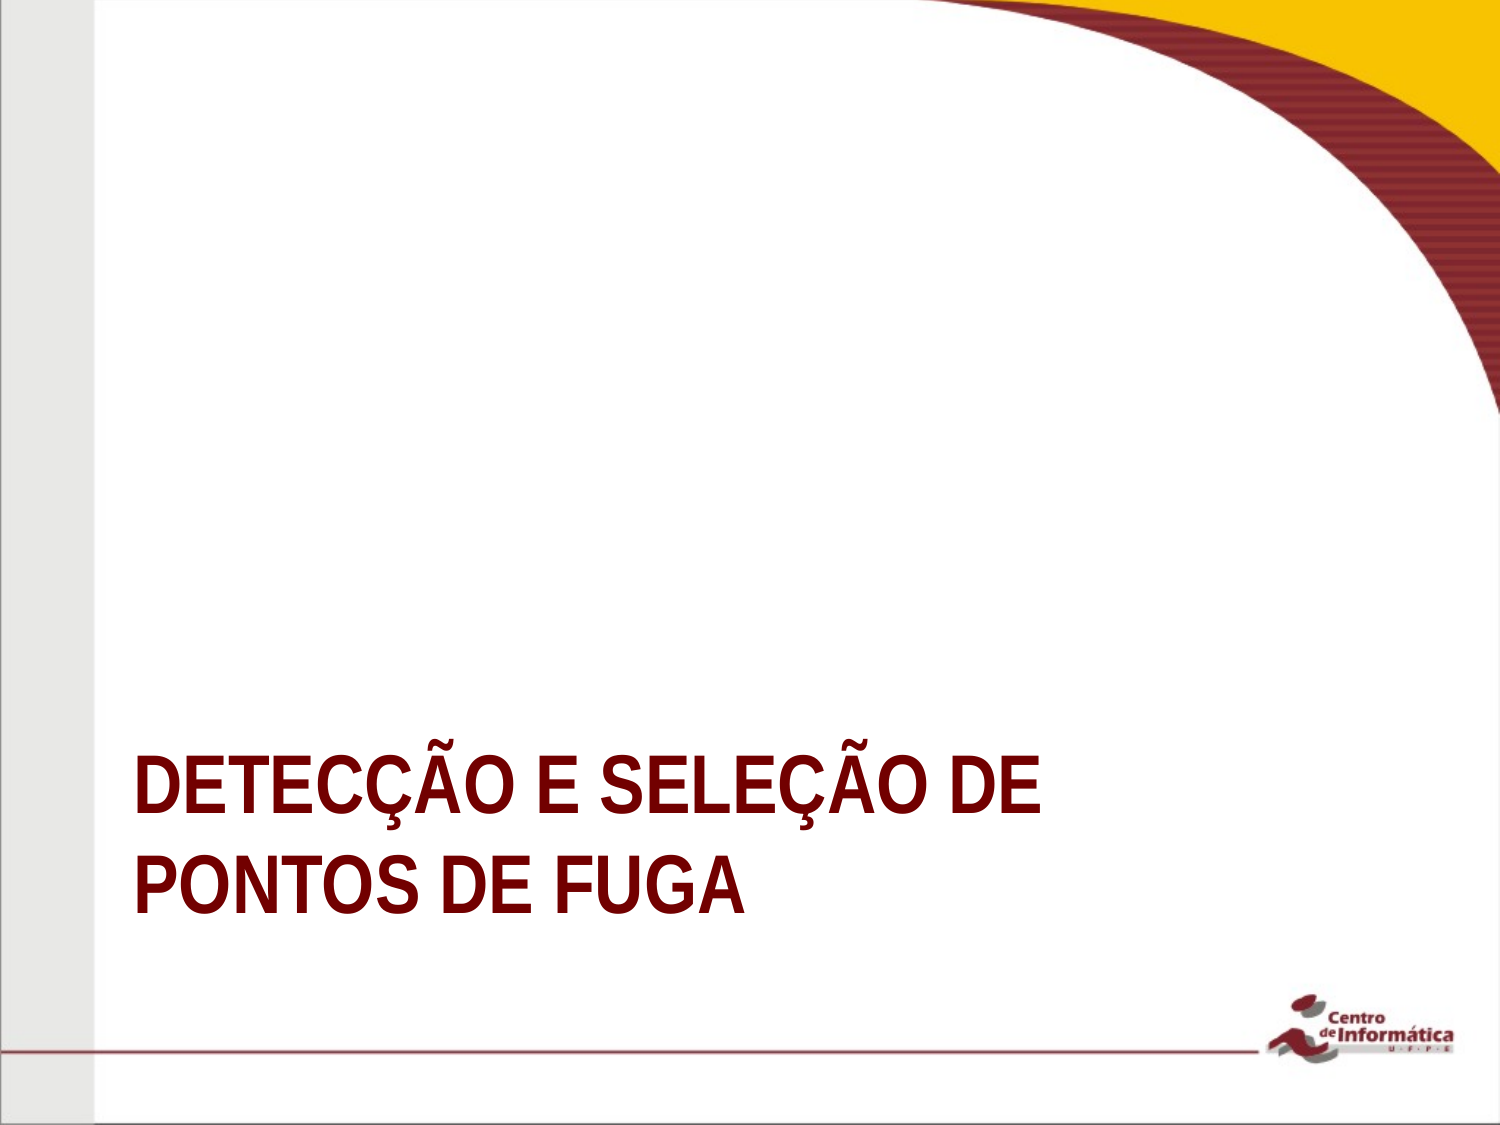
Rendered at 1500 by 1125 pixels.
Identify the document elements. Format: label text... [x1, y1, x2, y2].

title Detecção e Seleção de Pontos de fuga [118, 722, 1394, 947]
picture [0, 0, 1500, 1125]
